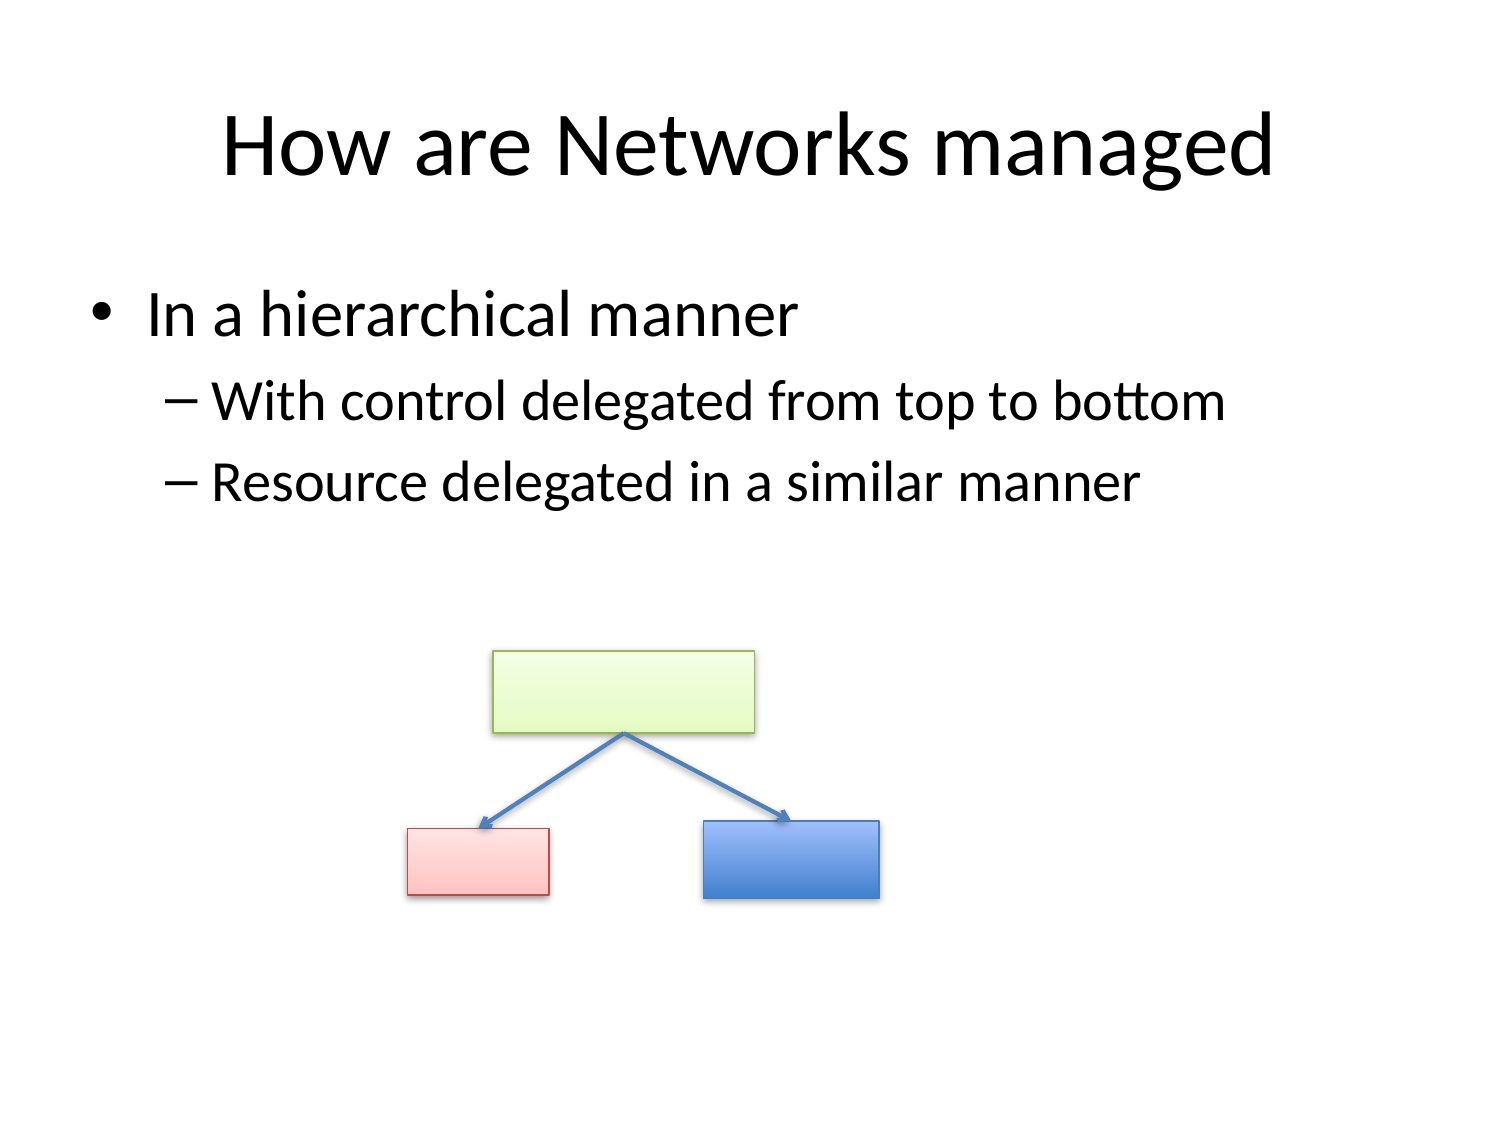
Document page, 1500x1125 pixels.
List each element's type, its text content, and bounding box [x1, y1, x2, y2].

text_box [623, 732, 792, 822]
list In a hierarchical manner With control delegated from top to bottom Resource delegated in a similar manner [75, 262, 1425, 1005]
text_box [477, 732, 623, 829]
title How are Networks managed [75, 45, 1425, 233]
